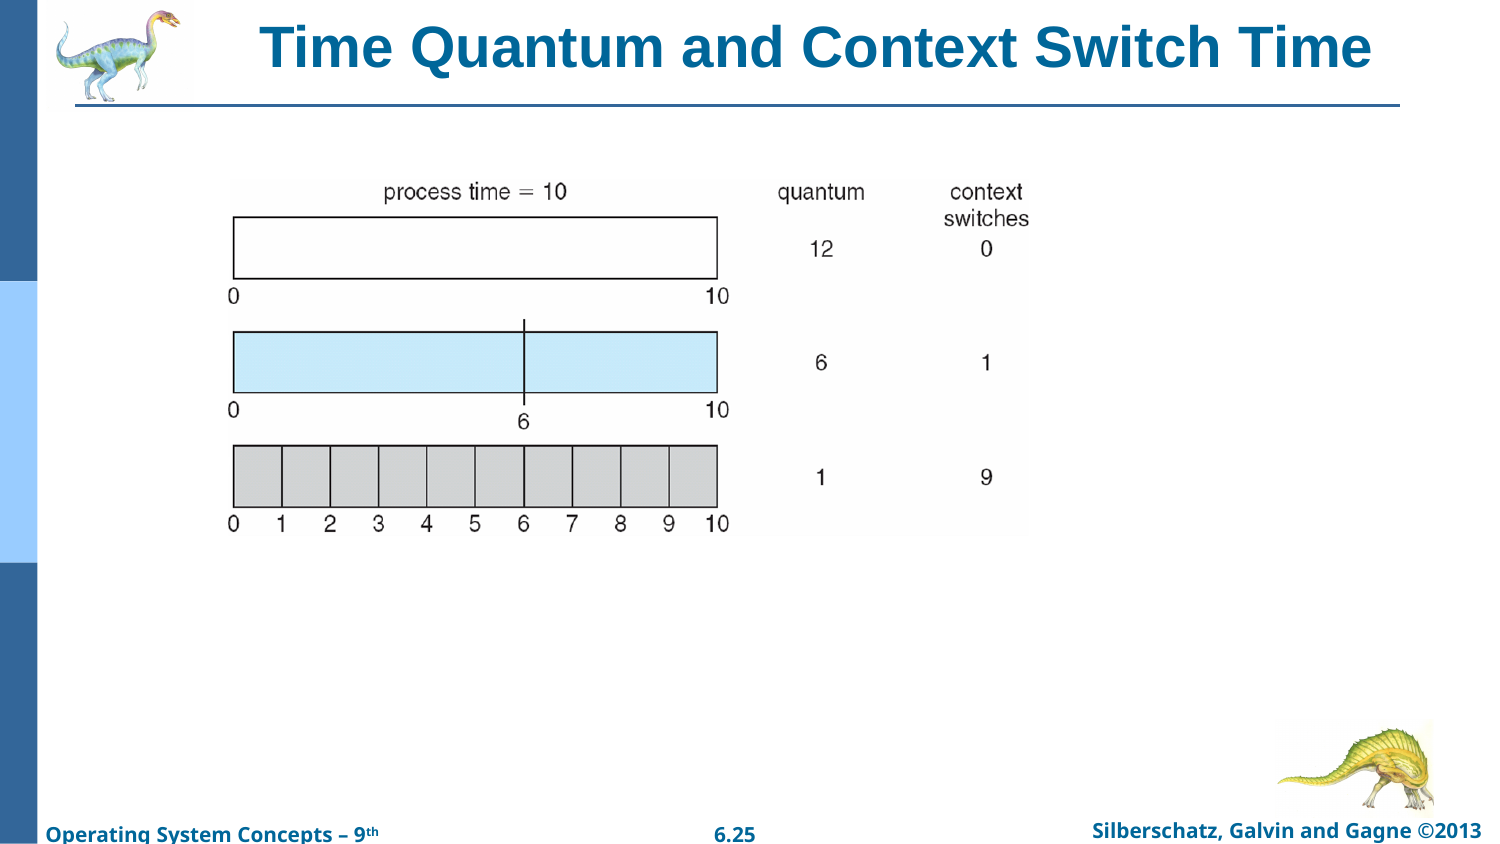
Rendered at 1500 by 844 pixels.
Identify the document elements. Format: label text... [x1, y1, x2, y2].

title Time Quantum and Context Switch Time [174, 22, 1459, 88]
picture [46, 0, 194, 112]
picture [1275, 719, 1434, 818]
picture [224, 178, 1029, 536]
